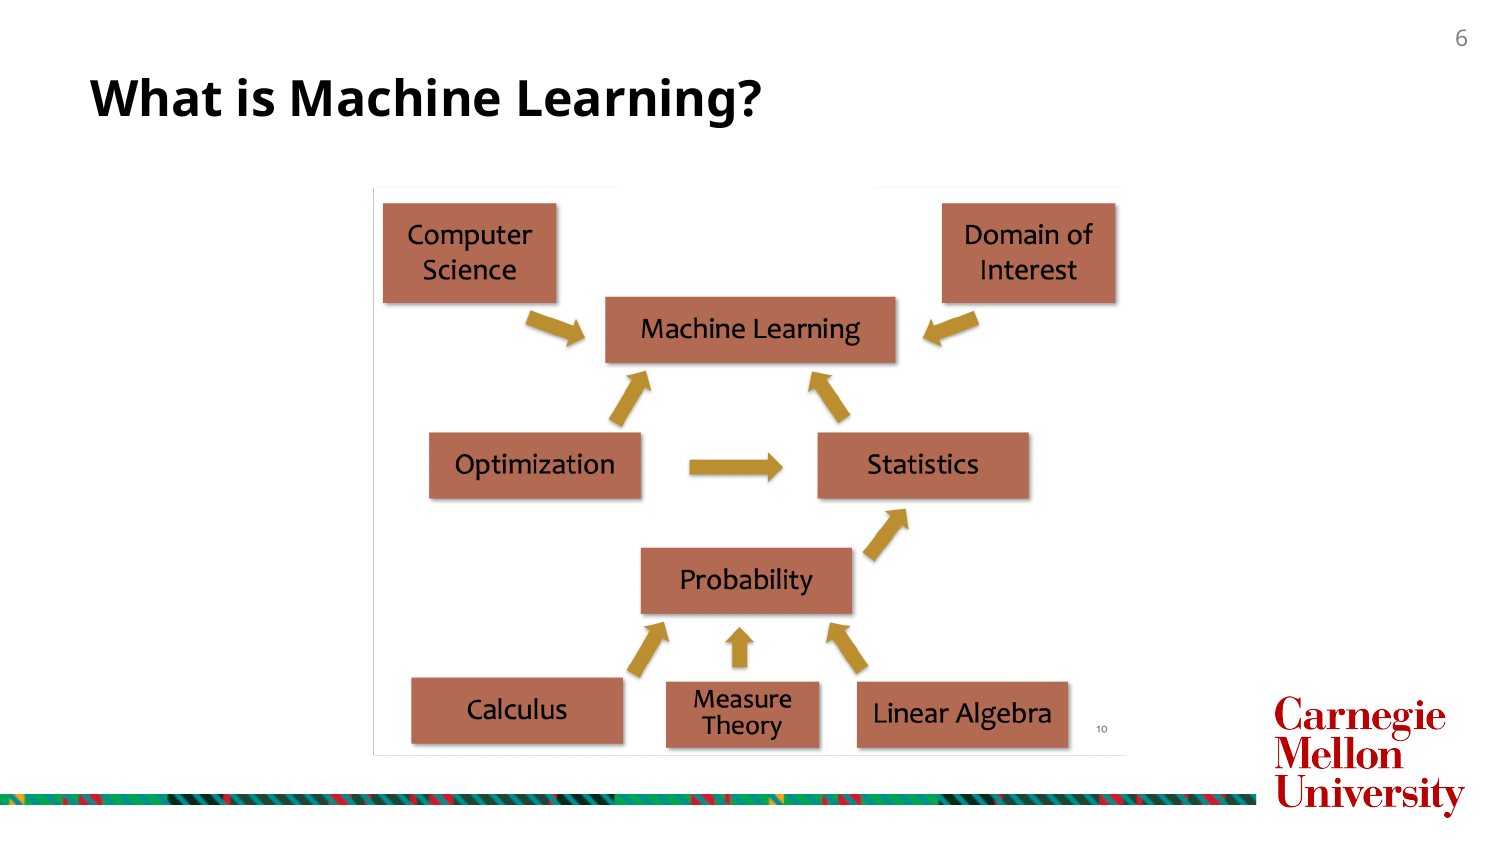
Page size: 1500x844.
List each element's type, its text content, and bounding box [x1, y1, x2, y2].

title What is Machine Learning? [75, 59, 1425, 160]
picture [372, 183, 1128, 760]
picture [0, 794, 1257, 805]
picture [1275, 696, 1465, 818]
